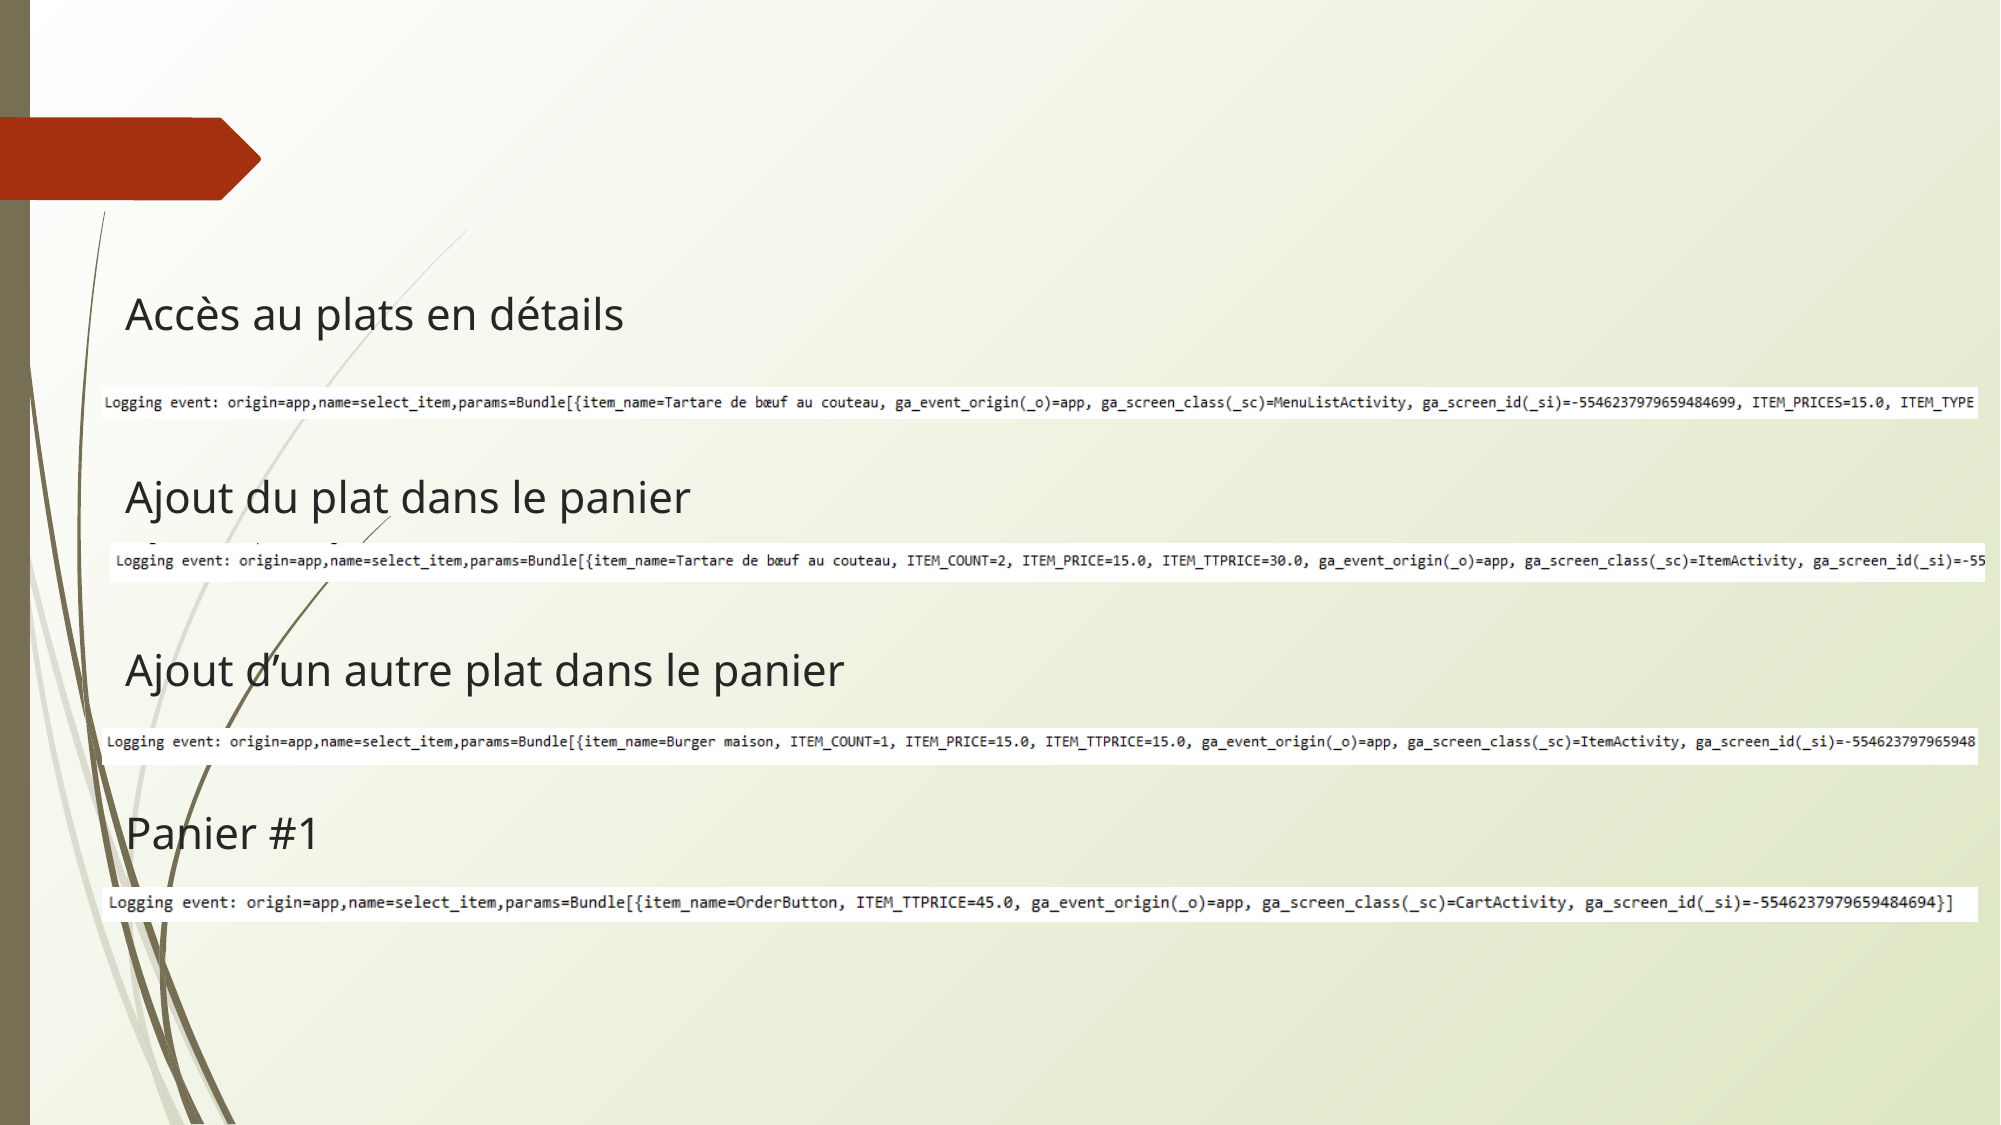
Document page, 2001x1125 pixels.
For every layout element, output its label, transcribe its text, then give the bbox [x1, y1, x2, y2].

title Ajout du plat dans le panier [110, 462, 1573, 543]
picture [102, 387, 1978, 419]
title Panier #1 [110, 798, 1573, 880]
picture [102, 728, 1978, 766]
picture [109, 543, 1985, 582]
title Ajout d’un autre plat dans le panier [110, 634, 1573, 716]
title Accès au plats en détails [110, 278, 1573, 361]
picture [102, 887, 1978, 922]
